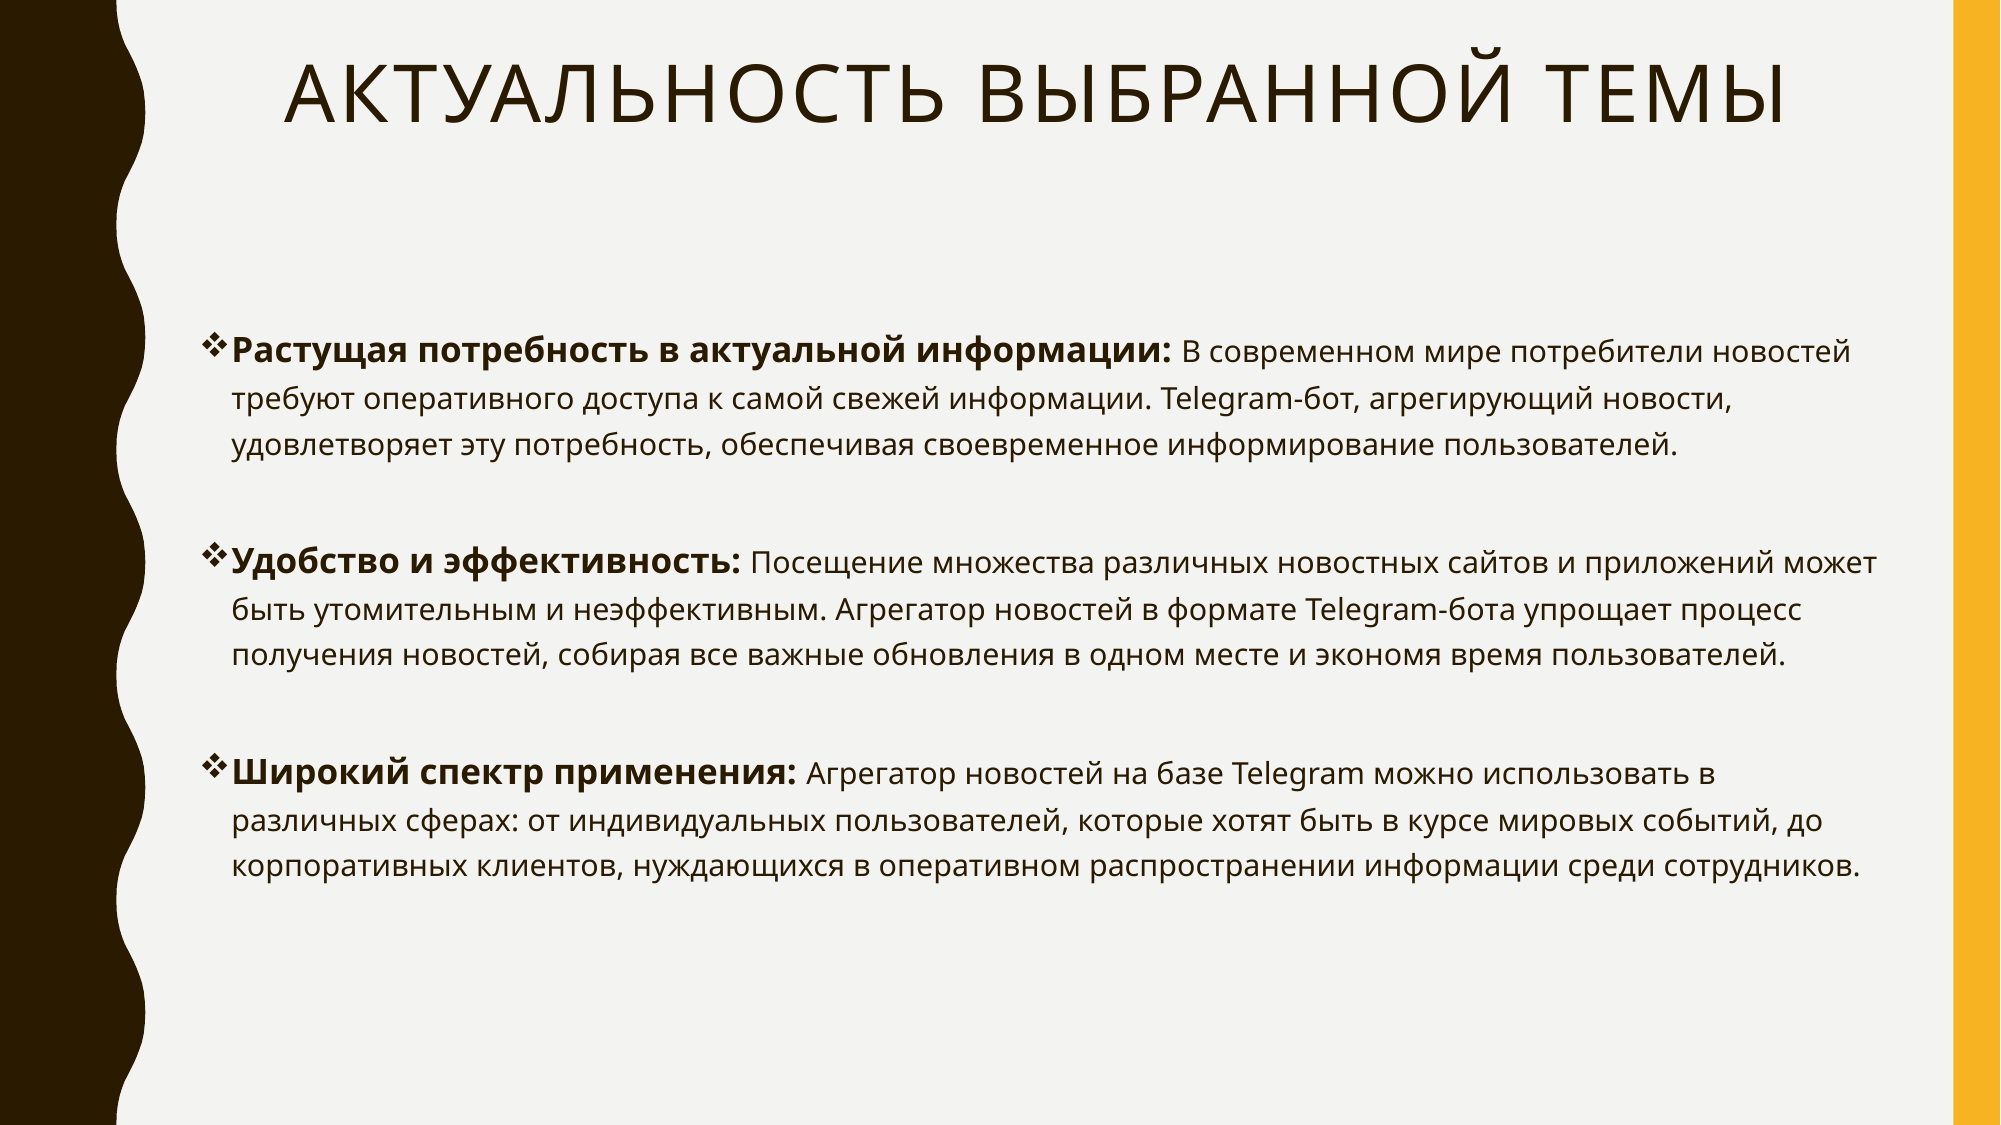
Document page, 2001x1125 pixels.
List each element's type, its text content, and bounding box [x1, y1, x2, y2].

title Актуальность выбранной темы [269, 36, 1811, 161]
list Растущая потребность в актуальной информации: В современном мире потребители новостей требуют оперативного доступа к самой свежей информации. Telegram-бот, агрегирующий новости, удовлетворяет эту потребность, обеспечивая своевременное информирование пользователей. Удобство и эффективность: Посещение множества различных новостных сайтов и приложений может быть утомительным и неэффективным. Агрегатор новостей в формате Telegram-бота упрощает процесс получения новостей, собирая все важные обновления в одном месте и экономя время пользователей. Широкий спектр применения: Агрегатор новостей на базе Telegram можно использовать в различных сферах: от индивидуальных пользователей, которые хотят быть в курсе мировых событий, до корпоративных клиентов, нуждающихся в оперативном распространении информации среди сотрудников. [184, 312, 1897, 987]
